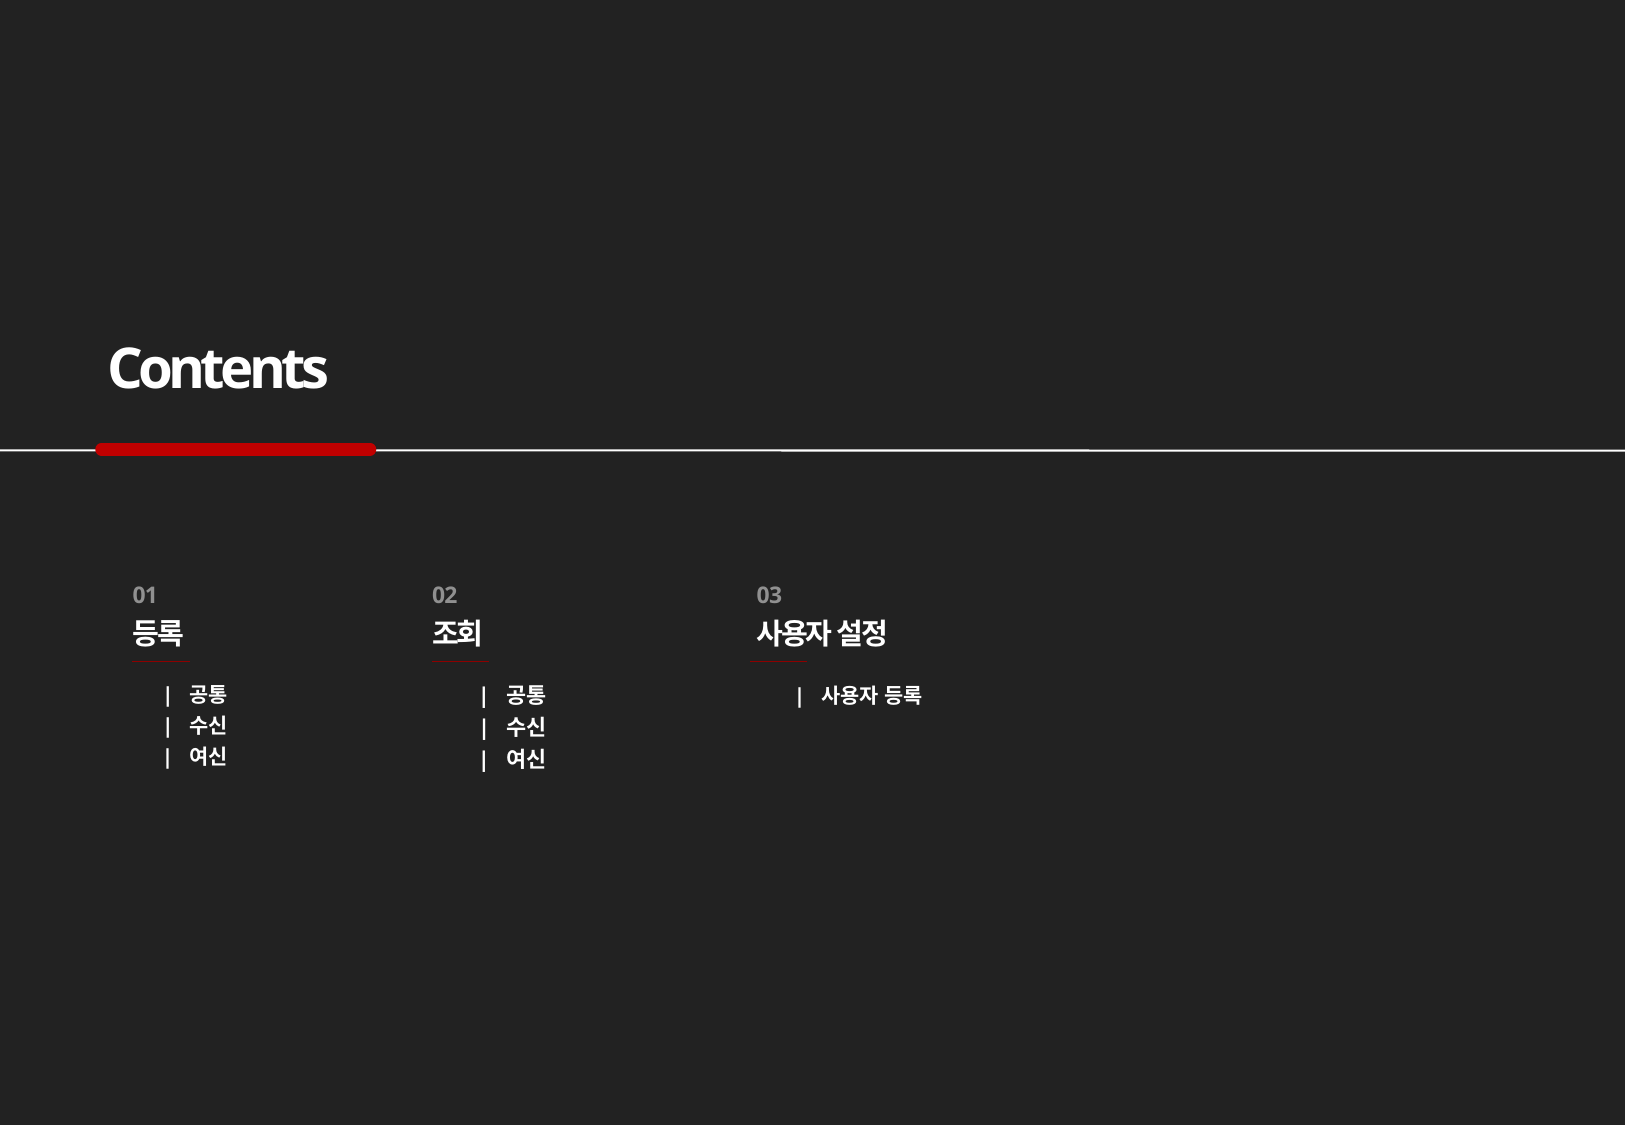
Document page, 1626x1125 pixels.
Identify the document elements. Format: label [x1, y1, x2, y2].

text_box [750, 580, 929, 739]
text_box [132, 580, 223, 769]
text_box [431, 580, 658, 837]
